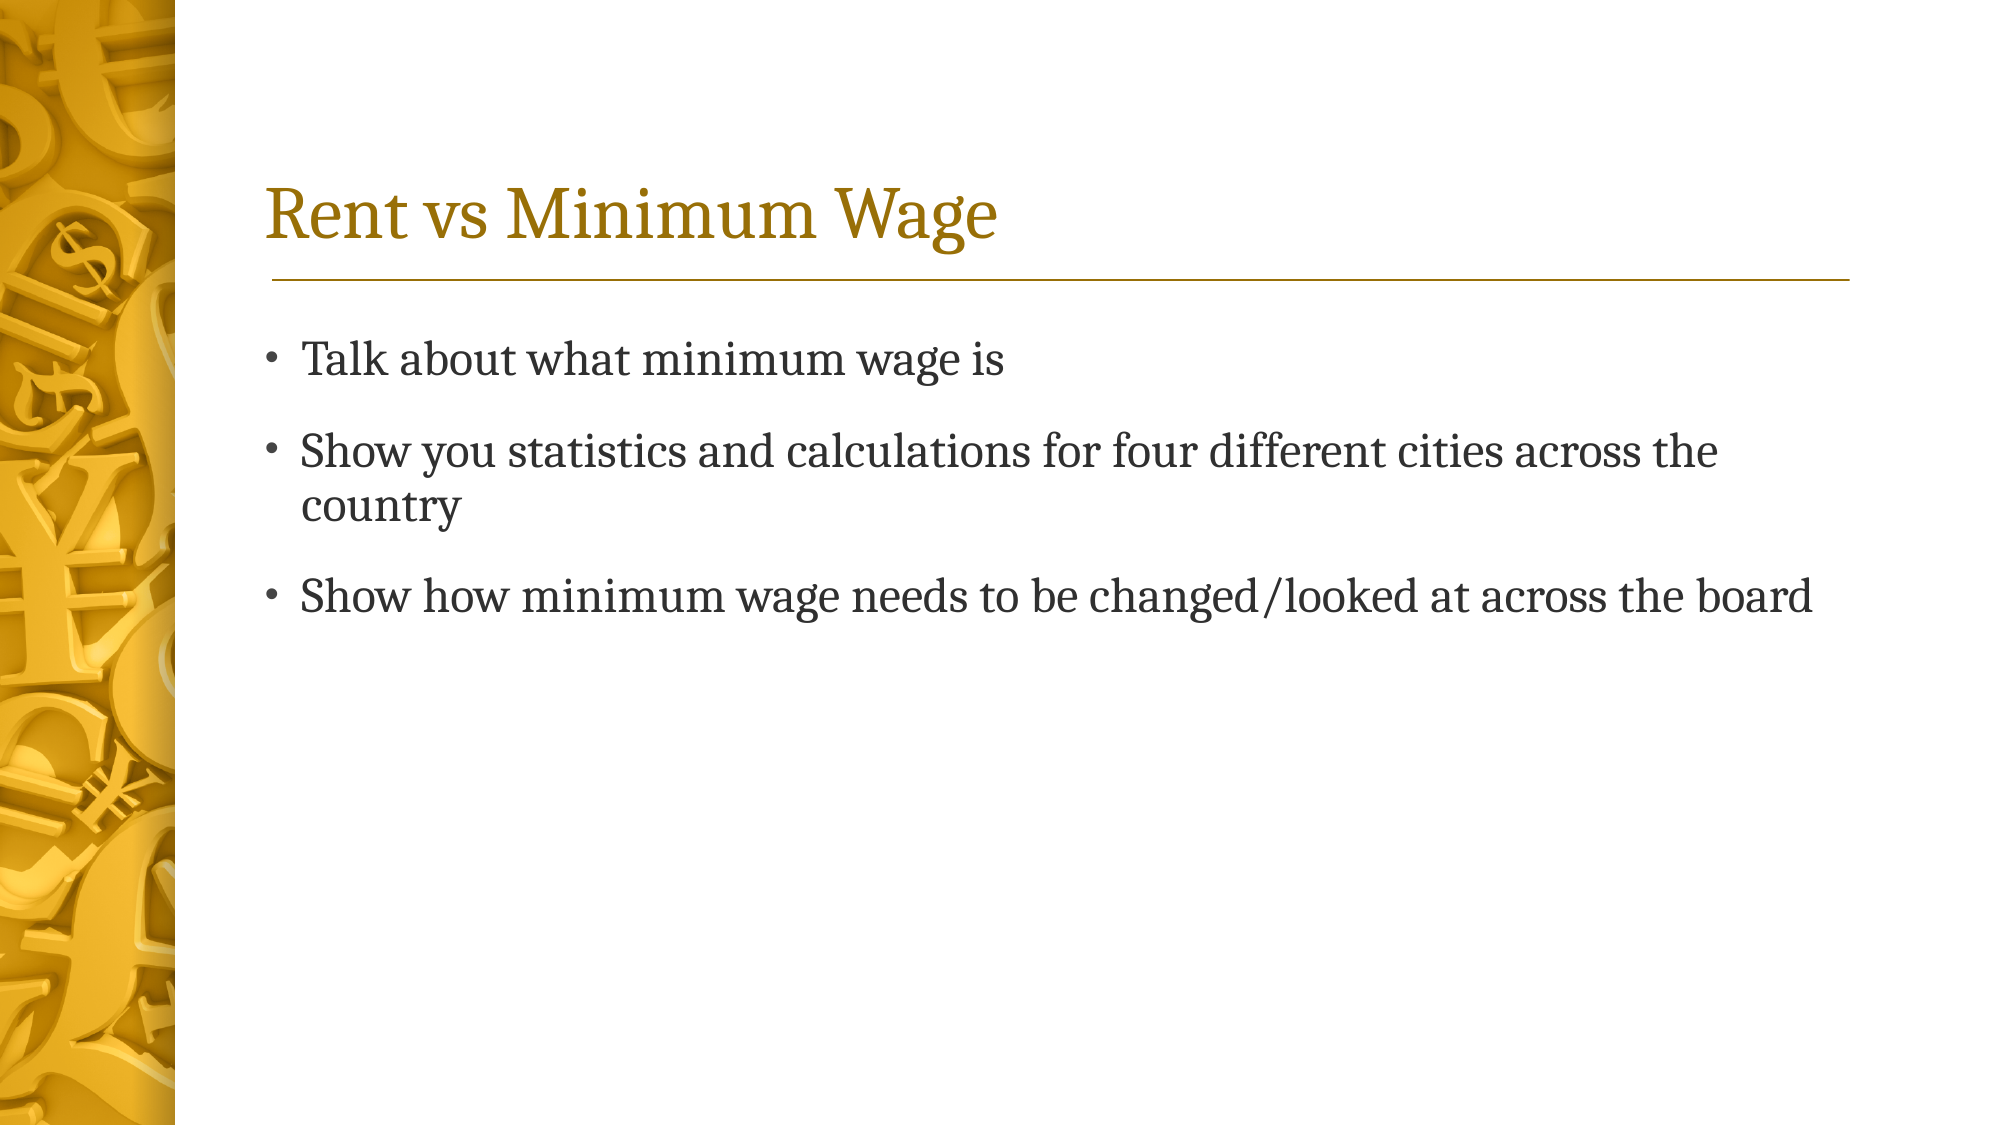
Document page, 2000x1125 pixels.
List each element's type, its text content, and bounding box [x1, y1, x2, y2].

picture [0, 0, 175, 1125]
list Talk about what minimum wage is Show you statistics and calculations for four different cities across the country Show how minimum wage needs to be changed/looked at across the board [249, 324, 1863, 1012]
title Rent vs Minimum Wage [249, 62, 1863, 263]
